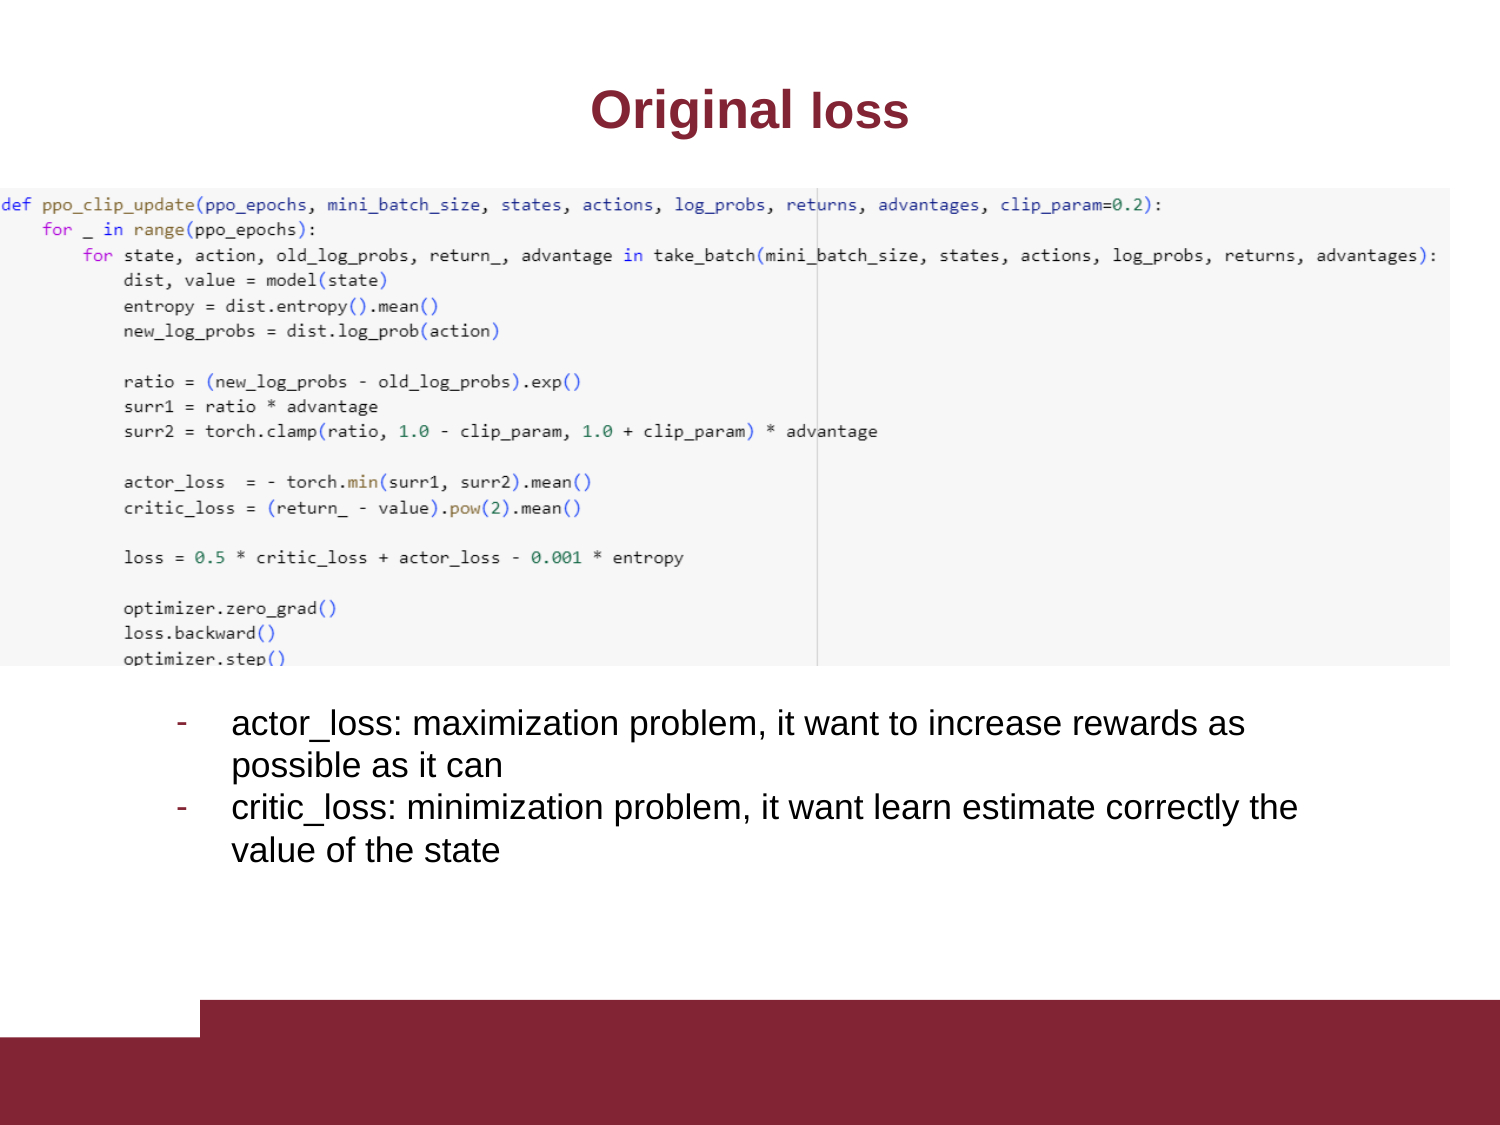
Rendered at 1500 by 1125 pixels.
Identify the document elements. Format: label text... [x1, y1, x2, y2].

list actor_loss: maximization problem, it want to increase rewards as possible as it can critic_loss: minimization problem, it want learn estimate correctly the value of the state [141, 692, 1382, 987]
title Original loss [129, 67, 1370, 163]
picture [0, 188, 1451, 666]
